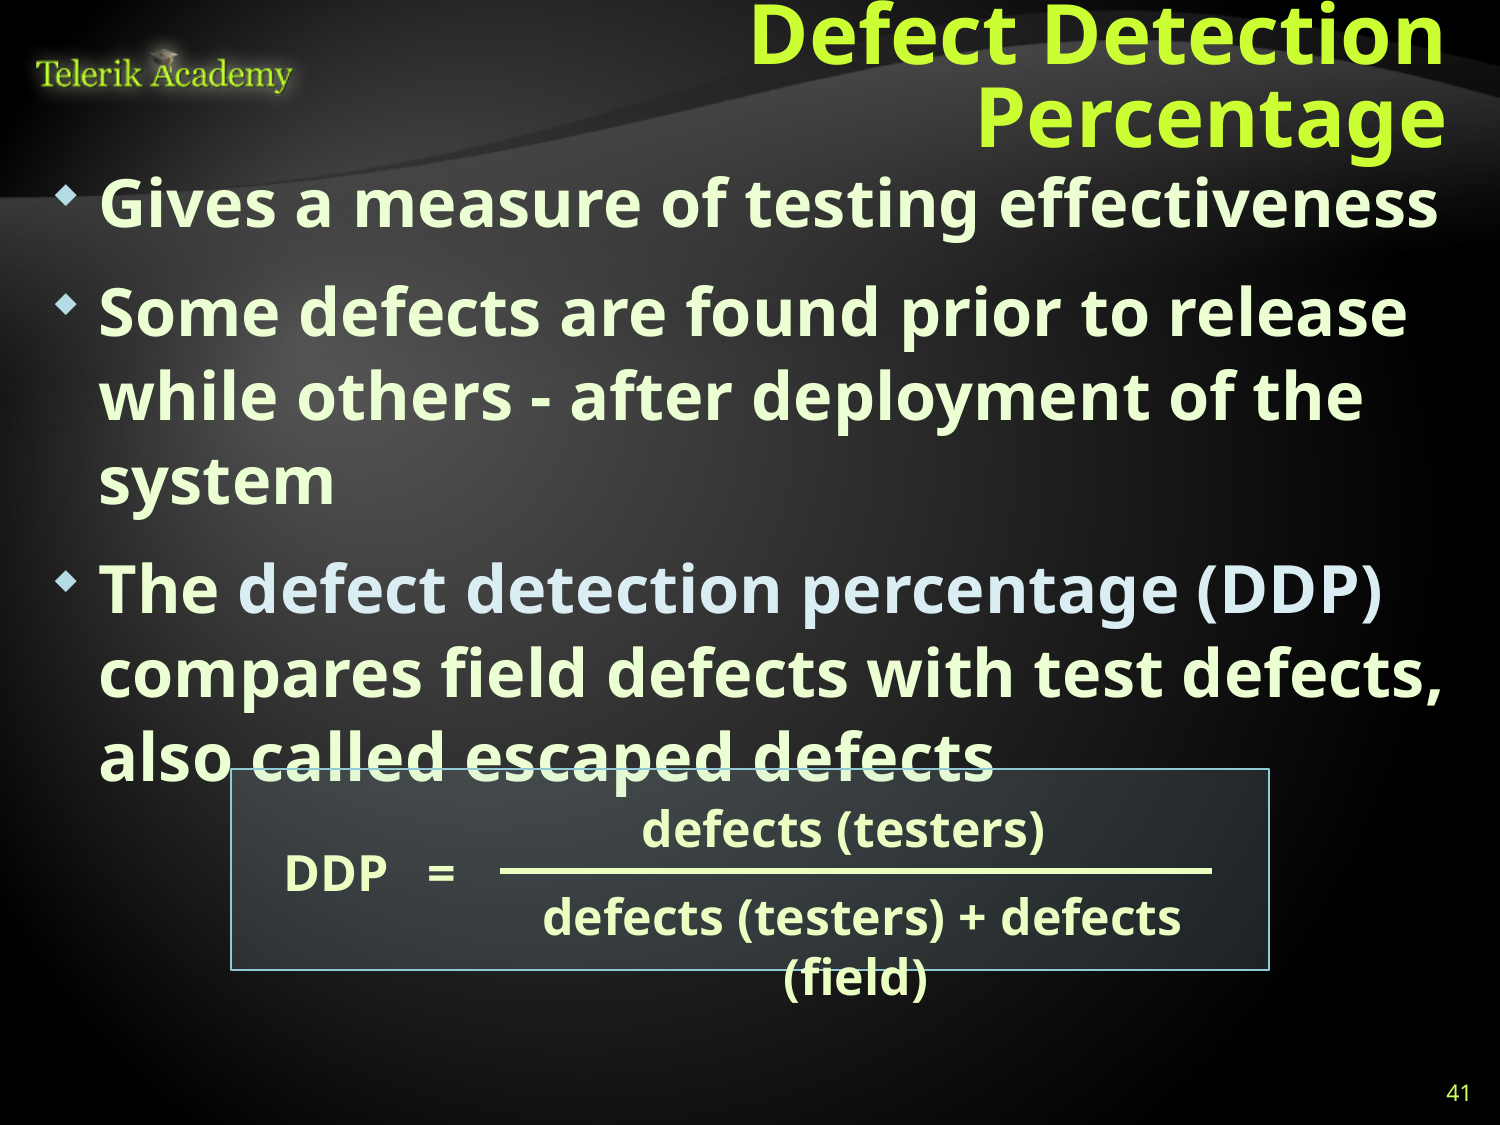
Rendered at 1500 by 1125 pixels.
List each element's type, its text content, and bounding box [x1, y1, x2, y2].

title Defect Detection Percentage [300, 12, 1463, 149]
list Gives a measure of testing effectiveness Some defects are found prior to release while others - after deployment of the system The defect detection percentage (DDP) compares field defects with test defects, also called escaped defects [37, 149, 1463, 1100]
text_box = [412, 834, 475, 909]
text_box defects (testers) [474, 790, 1225, 865]
text_box DDP [268, 834, 412, 909]
picture [0, 0, 1500, 1125]
text_box [231, 768, 1269, 970]
slide_number 41 [1412, 1074, 1488, 1113]
text_box defects (testers) + defects (field) [487, 878, 1238, 1014]
